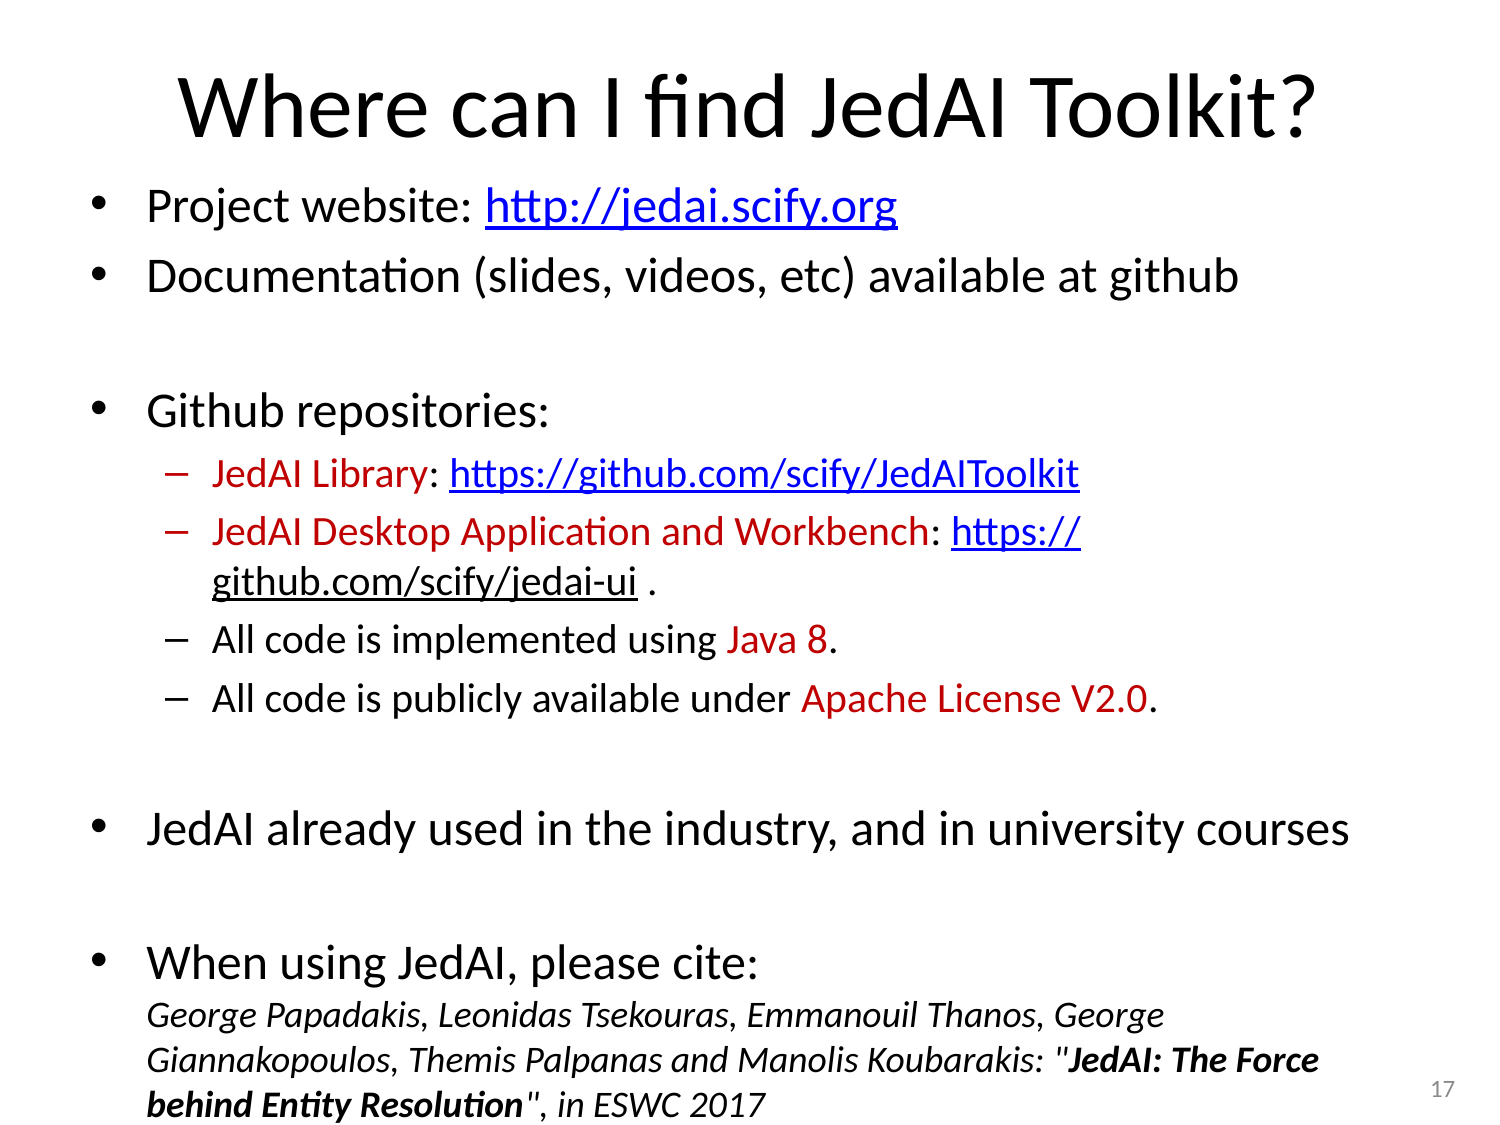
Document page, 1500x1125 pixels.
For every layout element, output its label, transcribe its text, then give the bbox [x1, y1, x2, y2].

title Where can I find JedAI Toolkit? [75, 7, 1425, 165]
list Project website: http://jedai.scify.org Documentation (slides, videos, etc) available at github Github repositories: JedAI Library: https://github.com/scify/JedAIToolkit JedAI Desktop Application and Workbench: https://github.com/scify/jedai-ui . All code is implemented using Java 8. All code is publicly available under Apache License V2.0. JedAI already used in the industry, and in university courses When using JedAI, please cite: George Papadakis, Leonidas Tsekouras, Emmanouil Thanos, George Giannakopoulos, Themis Palpanas and Manolis Koubarakis: "JedAI: The Force behind Entity Resolution", in ESWC 2017 [75, 165, 1425, 1059]
slide_number 17 [1120, 1057, 1471, 1118]
